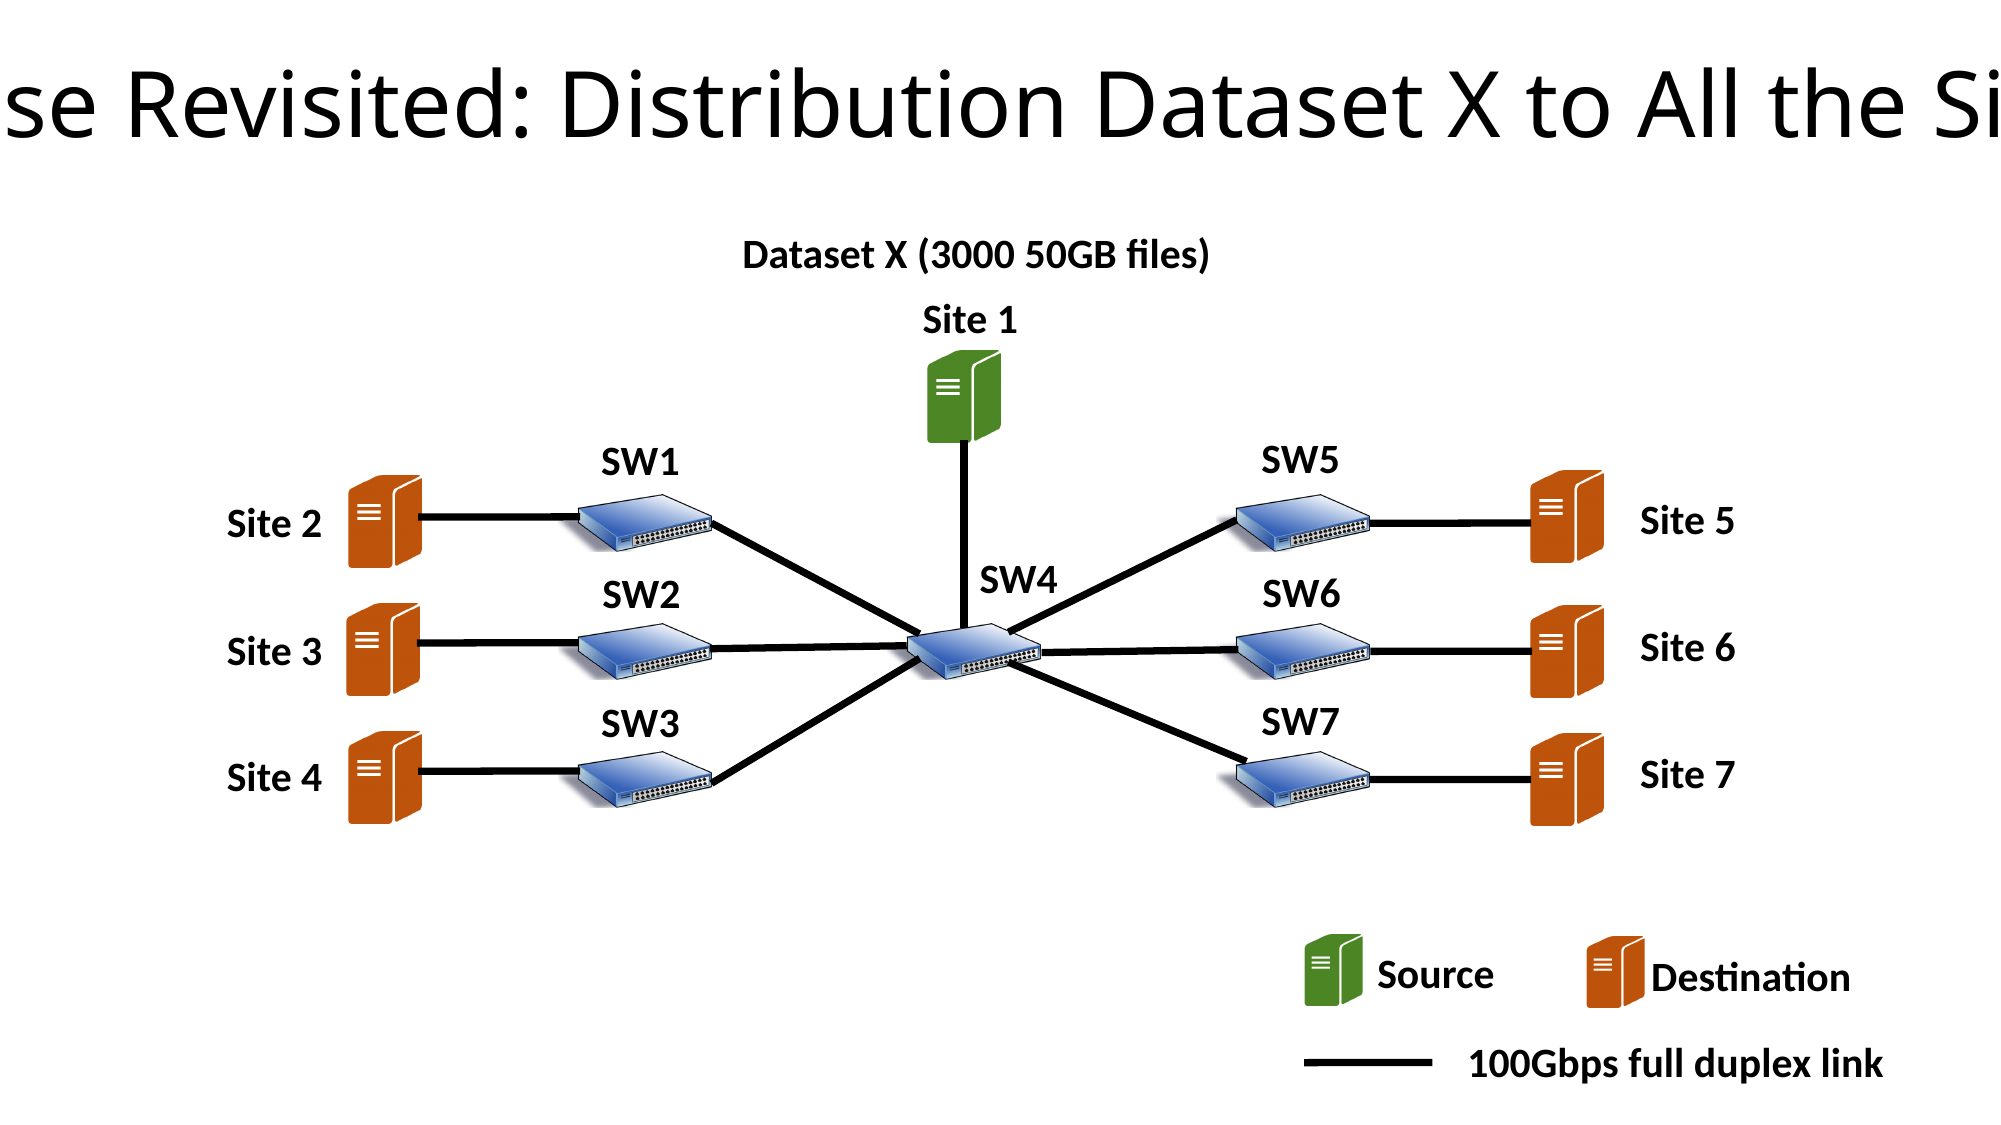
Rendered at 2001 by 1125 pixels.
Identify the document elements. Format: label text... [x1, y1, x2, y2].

text_box Site 4 [212, 742, 338, 808]
picture [919, 350, 1009, 443]
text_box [1008, 519, 1237, 633]
picture [558, 494, 712, 552]
text_box Site 2 [212, 488, 338, 554]
text_box SW5 [1246, 424, 1355, 490]
text_box Destination [1651, 942, 1867, 1007]
text_box SW1 [586, 426, 695, 492]
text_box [1008, 662, 1247, 762]
text_box SW4 [965, 544, 1008, 609]
text_box Case Revisited: Distribution Dataset X to All the Sites [0, 38, 2000, 163]
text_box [711, 658, 920, 784]
text_box SW6 [1247, 558, 1356, 623]
text_box SW2 [587, 559, 696, 623]
picture [558, 623, 712, 680]
picture [340, 475, 430, 568]
text_box Site 3 [212, 615, 338, 681]
text_box Dataset X (3000 50GB files) [727, 219, 1227, 284]
text_box 100Gbps full duplex link [1452, 1027, 1899, 1093]
picture [1522, 733, 1612, 826]
text_box Source [1369, 939, 1510, 1005]
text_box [711, 523, 920, 634]
text_box SW7 [1247, 686, 1355, 751]
picture [1216, 623, 1370, 680]
text_box Site 1 [907, 284, 1034, 350]
text_box Site 5 [1625, 485, 1751, 551]
picture [1297, 934, 1369, 1006]
picture [1522, 605, 1612, 698]
text_box Site 6 [1625, 612, 1751, 678]
picture [338, 603, 428, 696]
text_box Site 7 [1625, 739, 1751, 805]
picture [558, 751, 712, 808]
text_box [709, 645, 907, 649]
picture [1522, 470, 1612, 563]
picture [887, 623, 1041, 680]
text_box SW3 [586, 688, 695, 751]
picture [1580, 936, 1651, 1008]
picture [1216, 751, 1370, 808]
picture [1216, 494, 1370, 552]
picture [340, 731, 430, 824]
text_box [1041, 649, 1239, 653]
